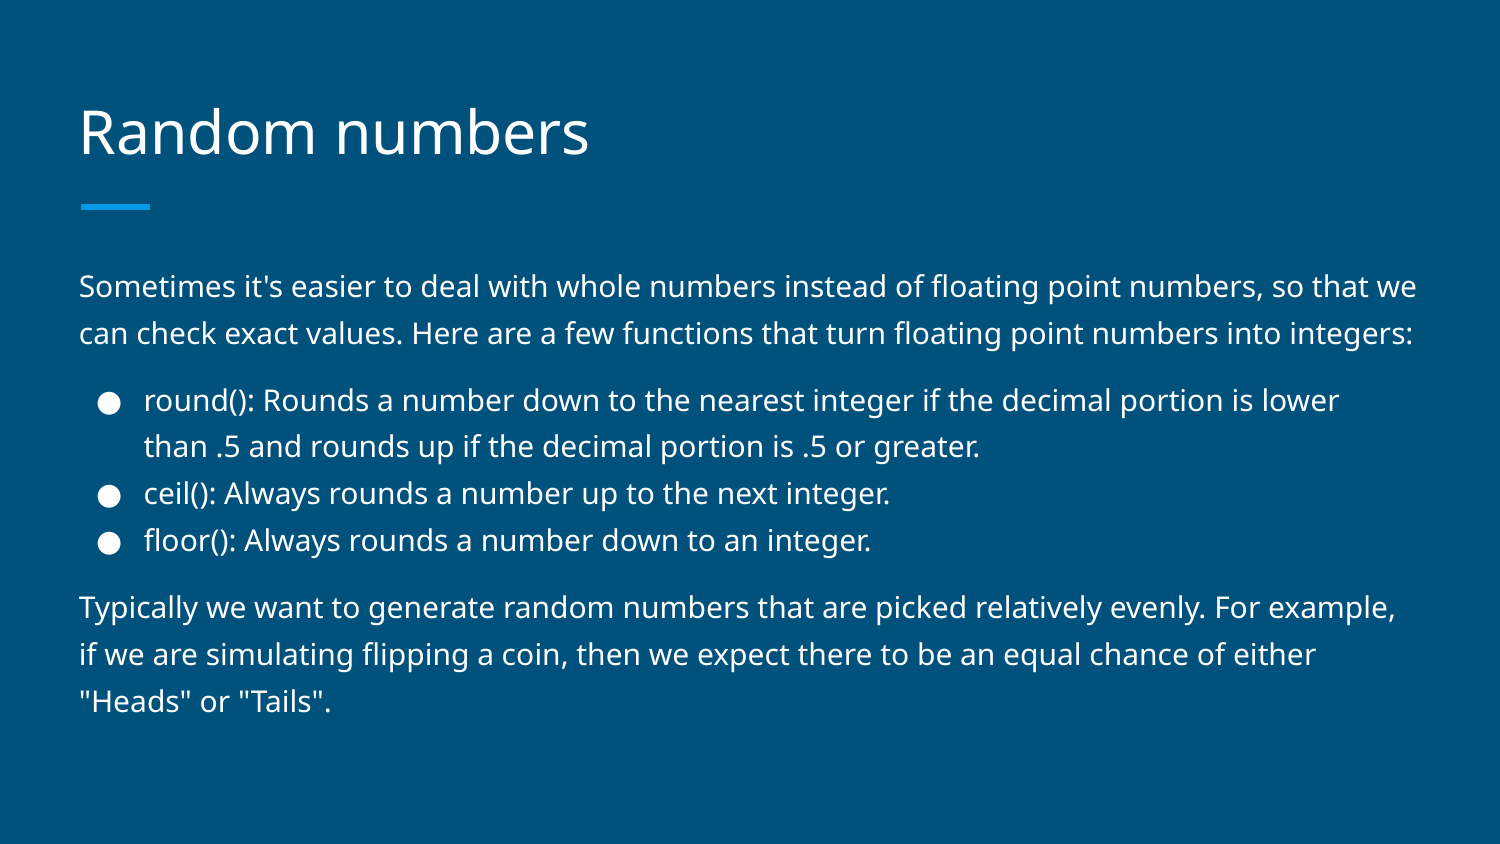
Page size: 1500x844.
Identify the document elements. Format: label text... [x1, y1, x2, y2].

title Random numbers [63, 75, 1437, 188]
list Sometimes it's easier to deal with whole numbers instead of floating point numbers, so that we can check exact values. Here are a few functions that turn floating point numbers into integers: round(): Rounds a number down to the nearest integer if the decimal portion is lower than .5 and rounds up if the decimal portion is .5 or greater. ceil(): Always rounds a number up to the next integer. floor(): Always rounds a number down to an integer. Typically we want to generate random numbers that are picked relatively evenly. For example, if we are simulating flipping a coin, then we expect there to be an equal chance of either "Heads" or "Tails". [63, 244, 1437, 750]
